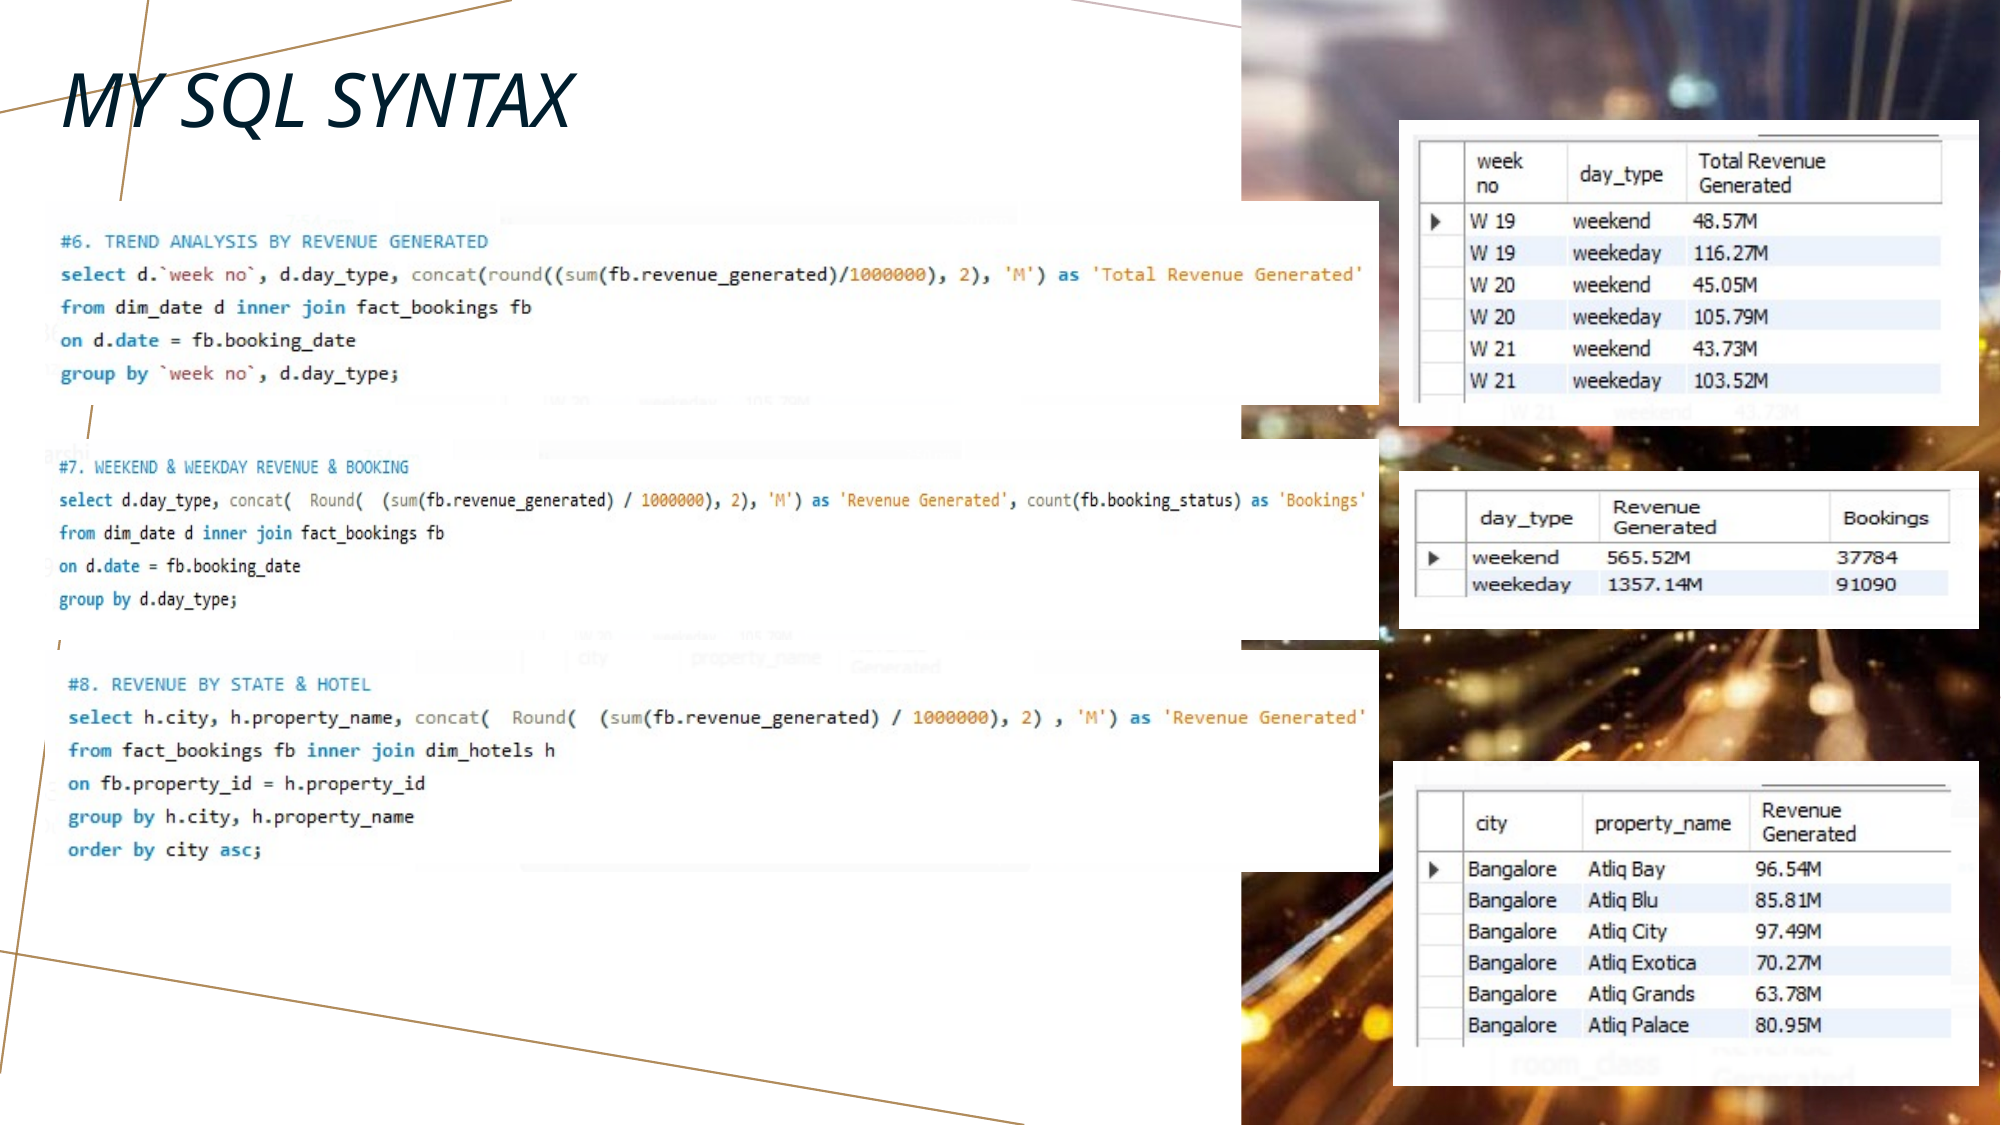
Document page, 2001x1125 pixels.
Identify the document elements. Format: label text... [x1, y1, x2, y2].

picture [44, 0, 2000, 1125]
text_box My SQL syntax [44, 46, 1241, 152]
